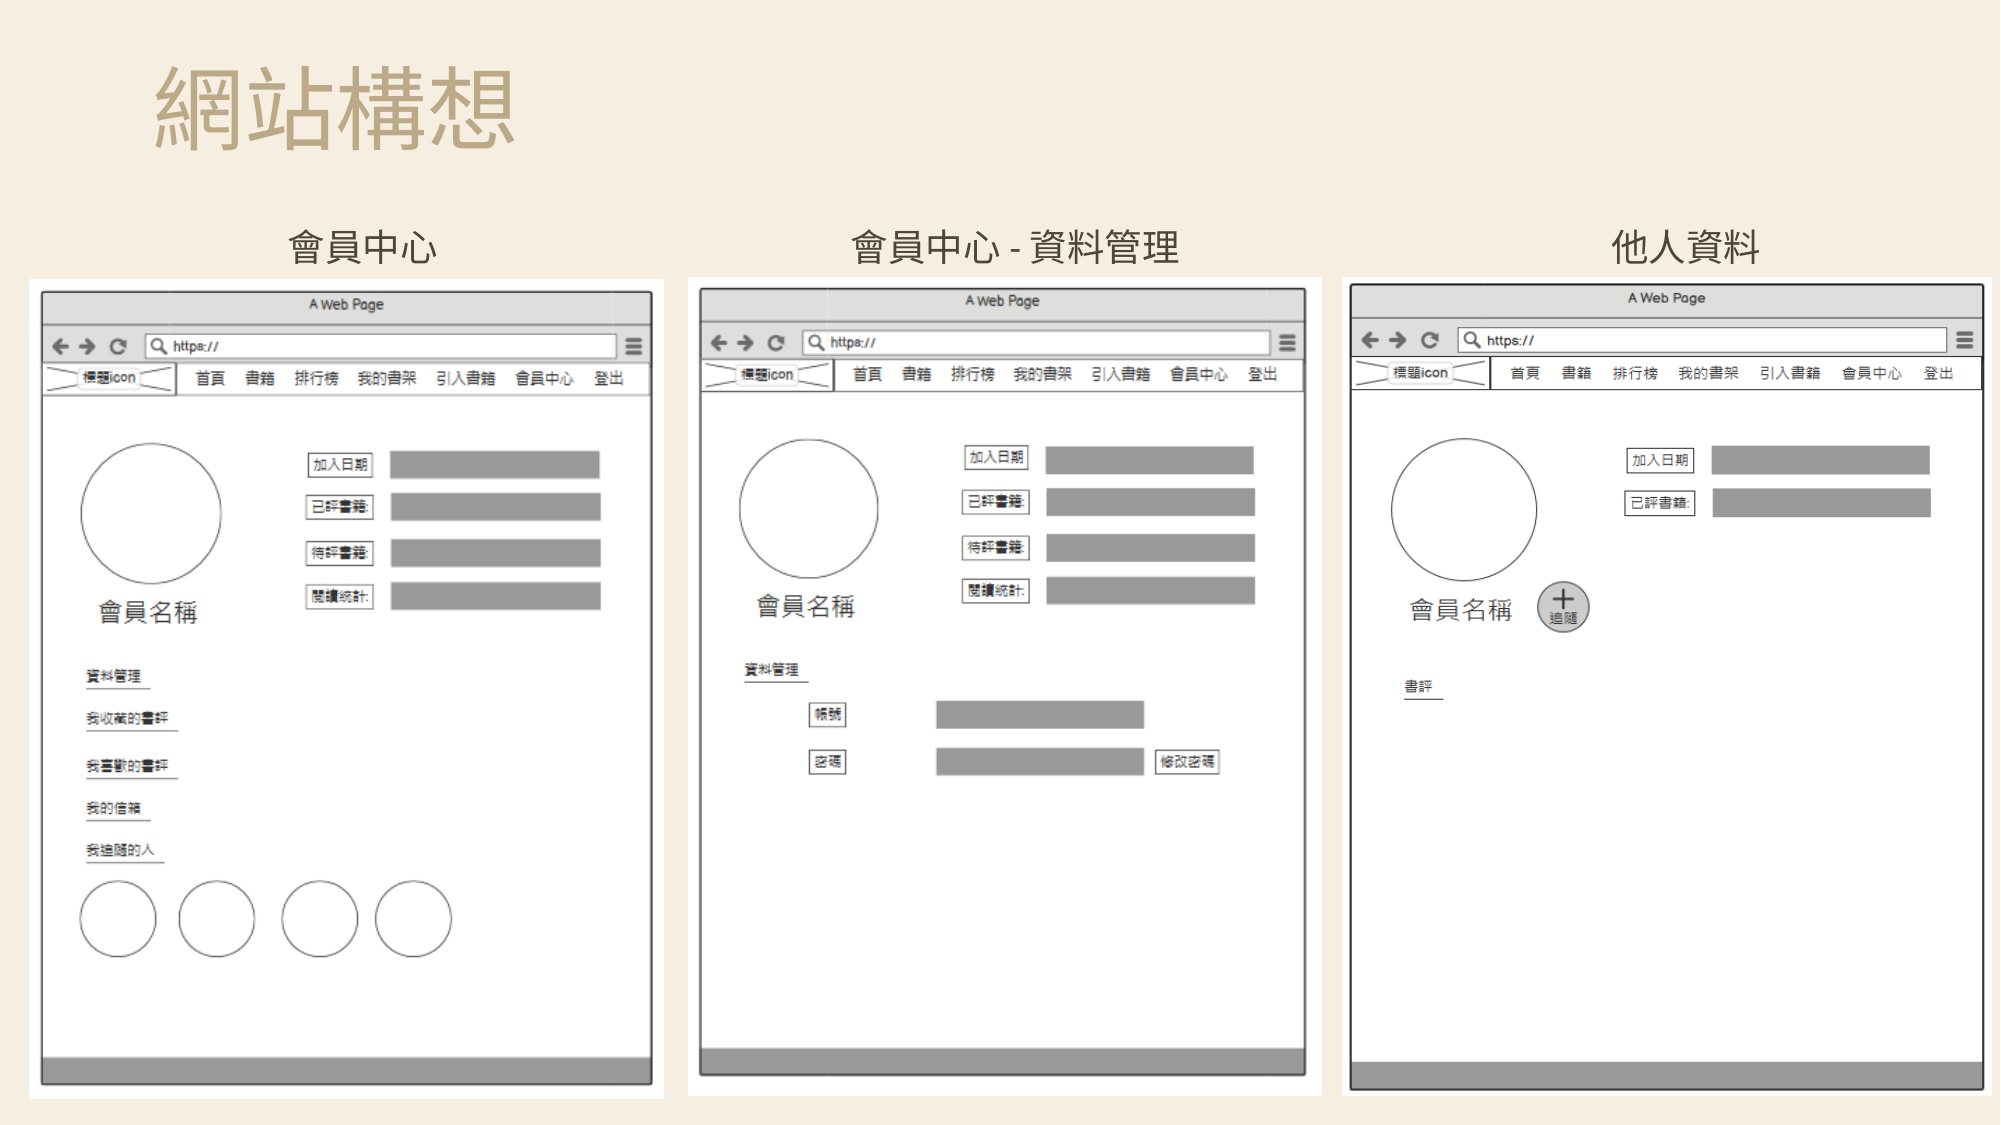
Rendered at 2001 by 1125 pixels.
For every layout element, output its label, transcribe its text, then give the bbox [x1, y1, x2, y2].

picture [1342, 277, 1992, 1096]
text_box 會員中心-資料管理 [835, 216, 1195, 277]
picture [688, 277, 1322, 1096]
title 網站構想 [137, 59, 1863, 278]
text_box 會員中心 [273, 216, 453, 277]
text_box 他人資料 [1596, 216, 1777, 277]
picture [29, 279, 664, 1099]
